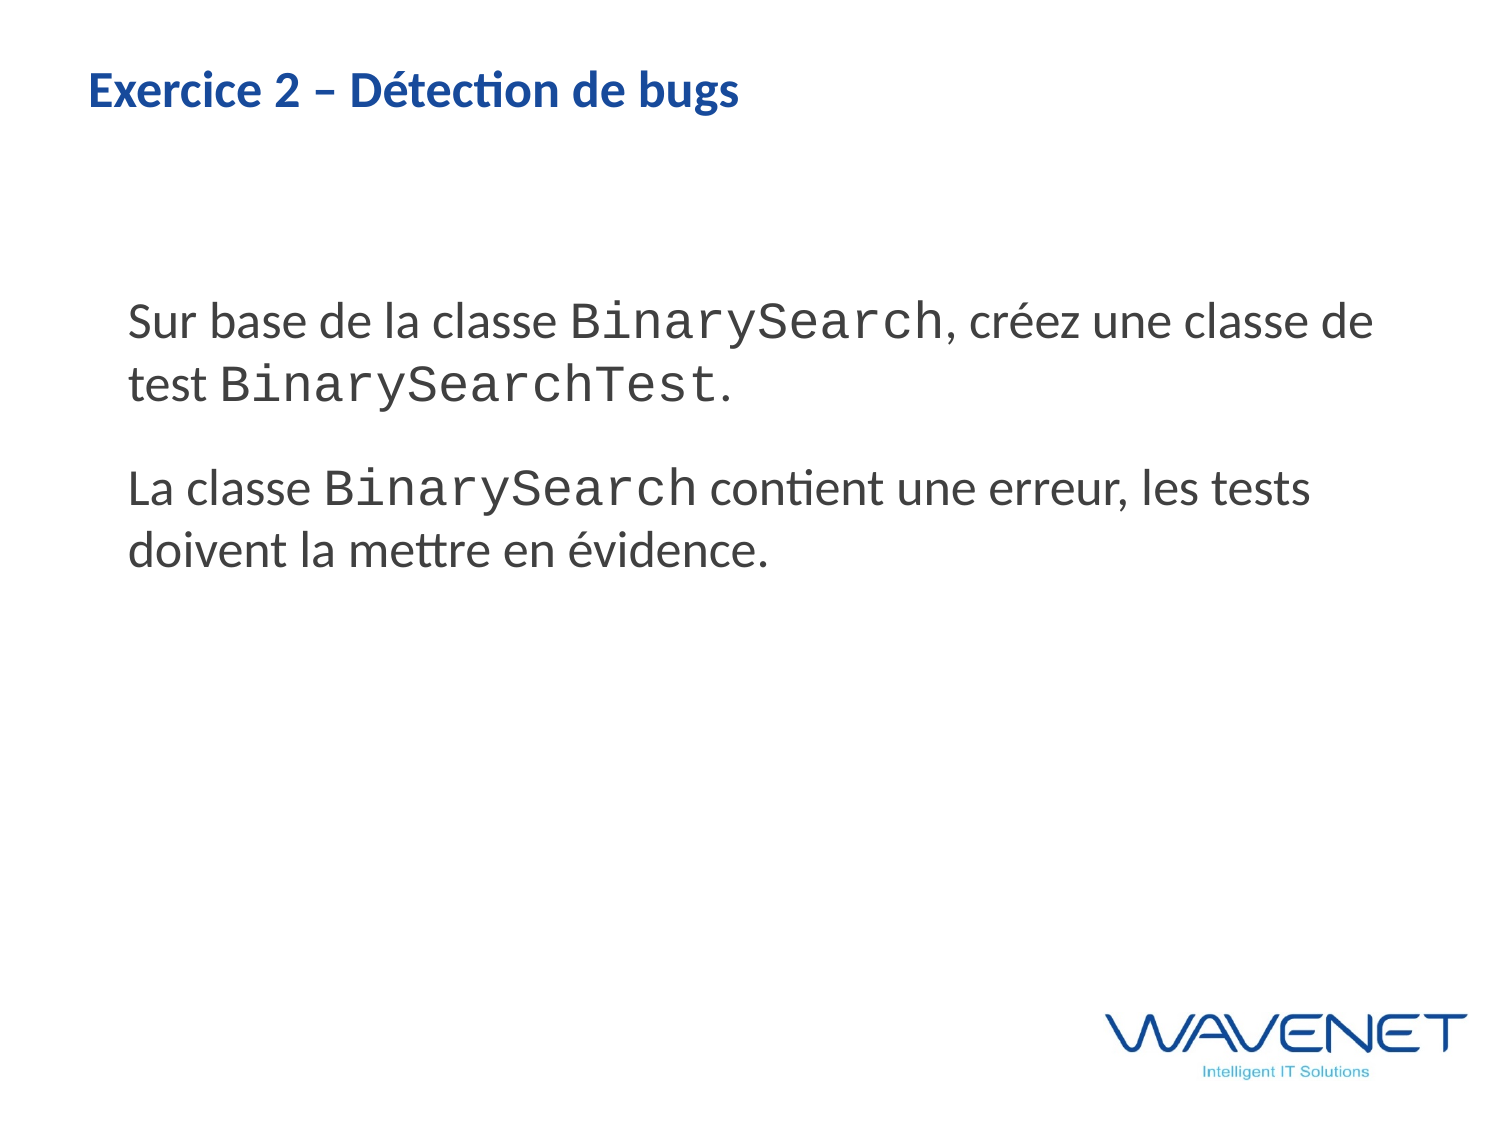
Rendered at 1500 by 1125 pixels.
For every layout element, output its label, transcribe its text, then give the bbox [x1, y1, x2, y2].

title Exercice 2 – Détection de bugs [72, 47, 1426, 145]
list Sur base de la classe BinarySearch, créez une classe de test BinarySearchTest. La classe BinarySearch contient une erreur, les tests doivent la mettre en évidence. [76, 278, 1428, 929]
picture [1103, 1012, 1469, 1081]
